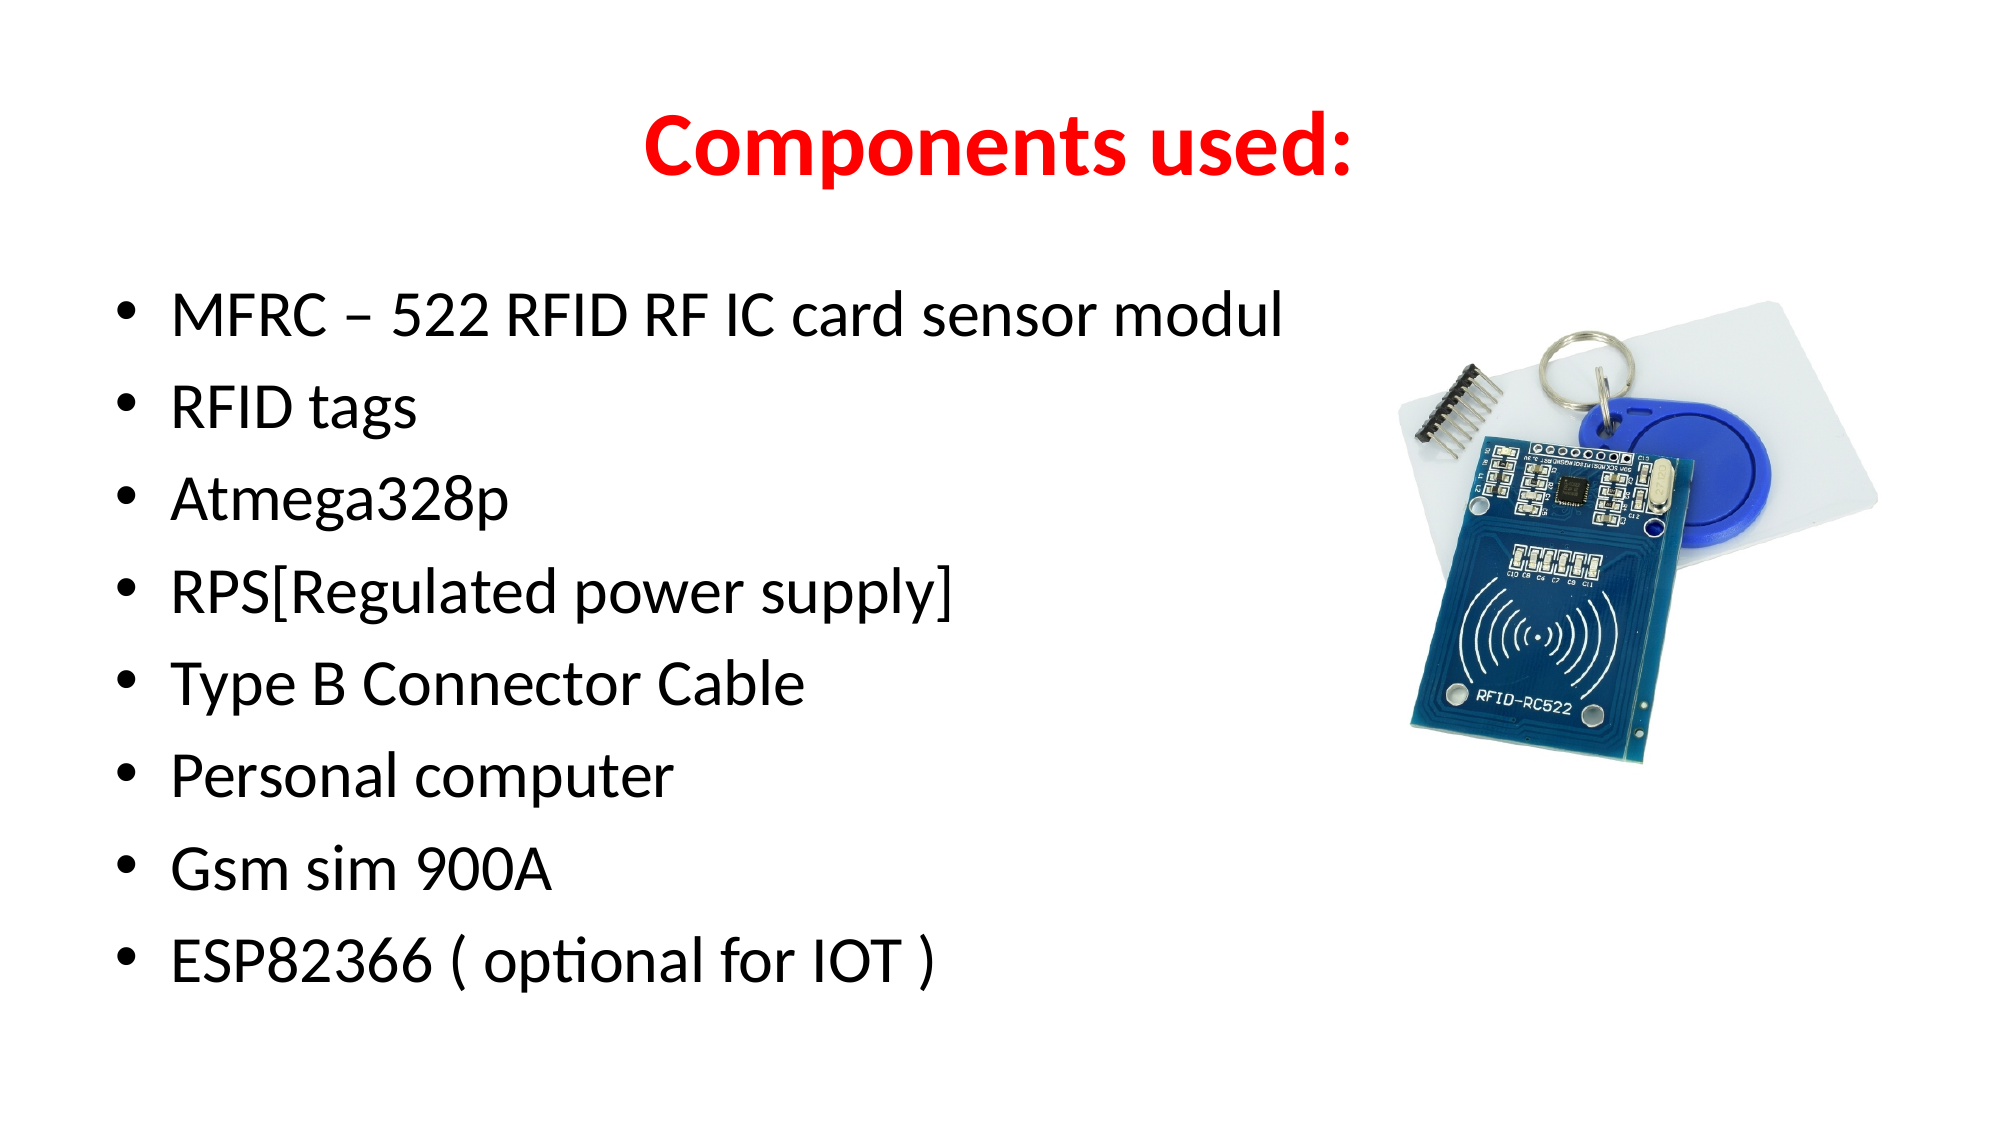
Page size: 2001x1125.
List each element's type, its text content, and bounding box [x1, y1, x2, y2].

title Components used: [99, 45, 1900, 233]
list MFRC – 522 RFID RF IC card sensor module RFID tags Atmega328p RPS[Regulated power supply] Type B Connector Cable Personal computer Gsm sim 900A ESP82366 ( optional for IOT ) [99, 262, 1900, 1005]
picture [1283, 256, 1963, 897]
